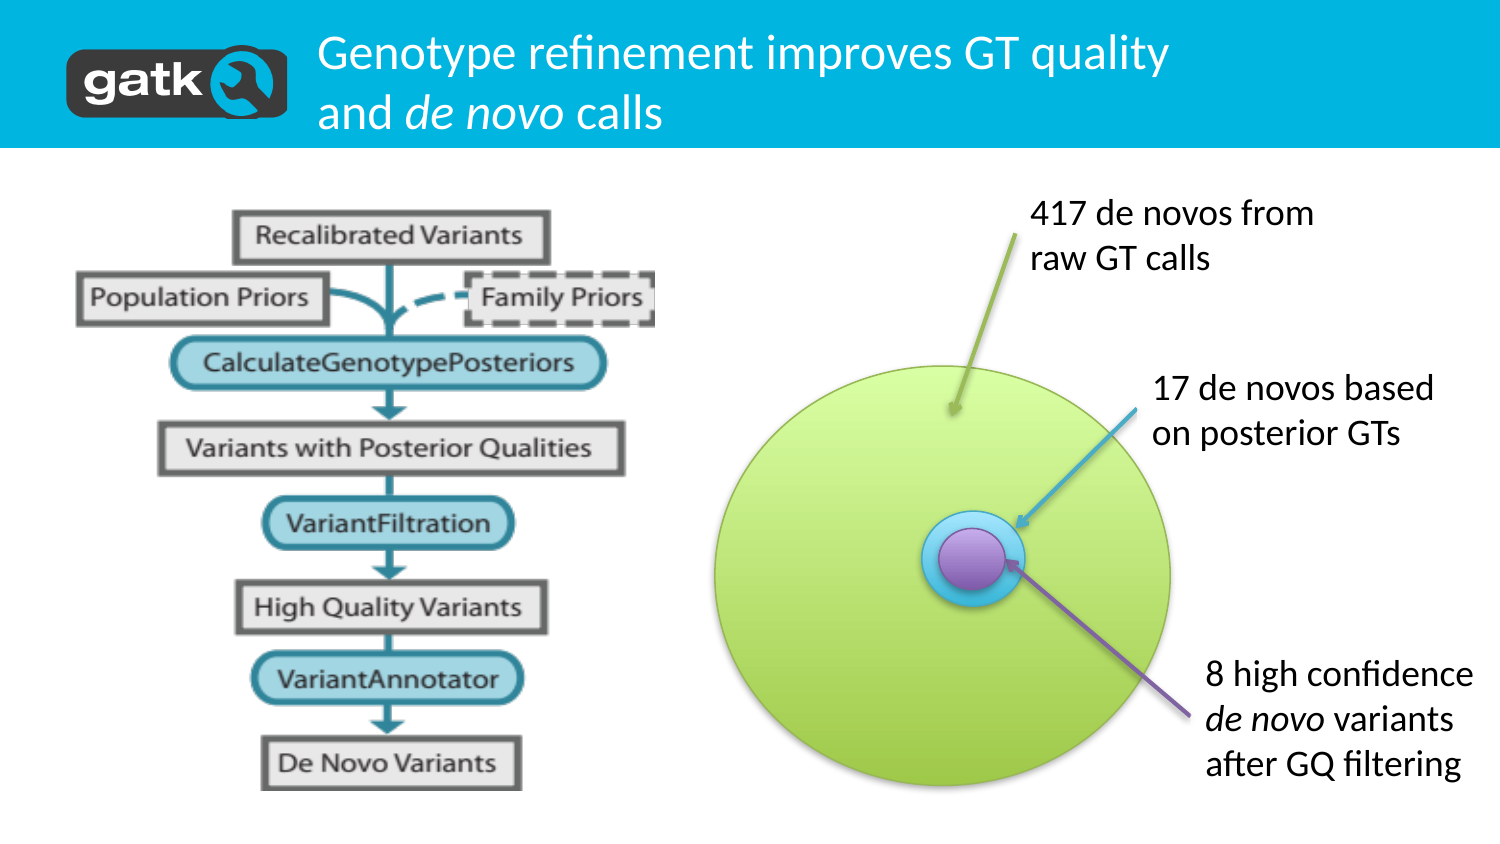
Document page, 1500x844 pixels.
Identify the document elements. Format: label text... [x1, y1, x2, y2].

text_box [938, 527, 1006, 591]
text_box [1015, 408, 1138, 529]
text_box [951, 233, 1016, 417]
text_box [714, 365, 1103, 787]
text_box [62, 776, 972, 830]
picture [74, 209, 656, 791]
text_box [921, 510, 1026, 607]
text_box 17 de novos based on posterior GTs [1137, 356, 1478, 461]
text_box 8 high confidence de novo variants after GQ filtering [1190, 641, 1500, 792]
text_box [1004, 558, 1191, 718]
text_box 417 de novos from raw GT calls [1015, 180, 1358, 286]
title Genotype refinement improves GT quality and de novo calls [302, 33, 1425, 126]
text_box [1024, 473, 1171, 557]
